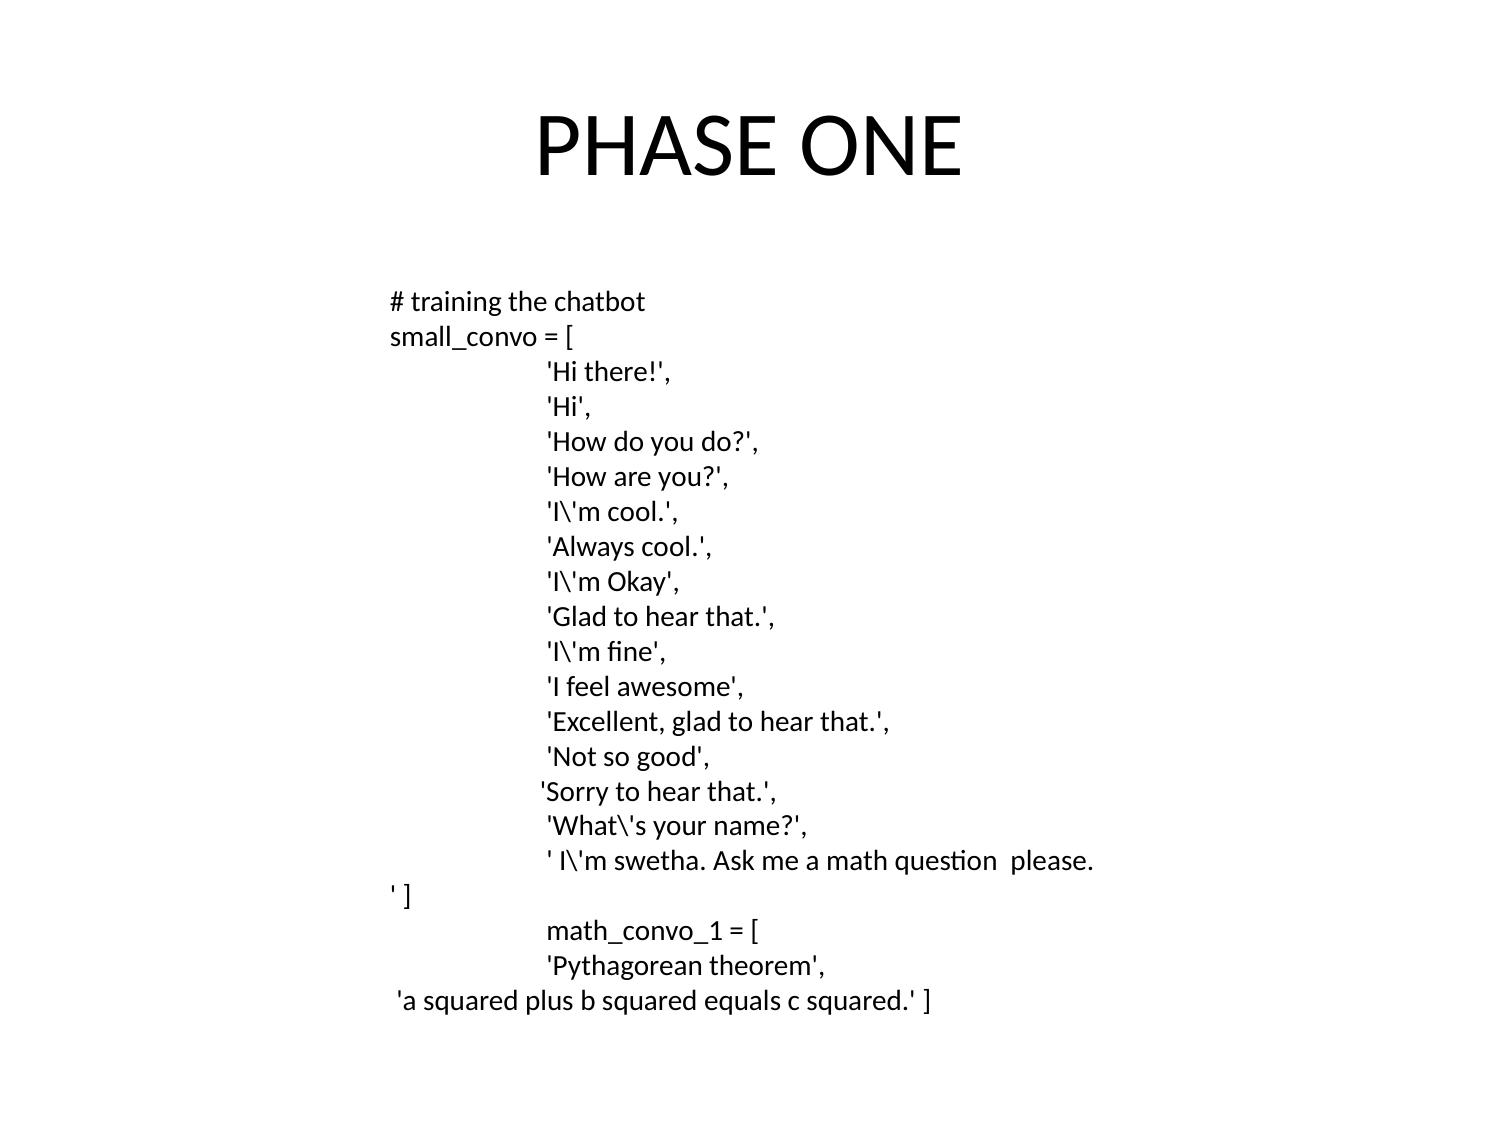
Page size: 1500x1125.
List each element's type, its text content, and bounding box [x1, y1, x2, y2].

title PHASE ONE [75, 45, 1425, 233]
text_box # training the chatbot small_convo = [ 'Hi there!', 'Hi', 'How do you do?', 'How are you?', 'I\'m cool.', 'Always cool.', 'I\'m Okay', 'Glad to hear that.', 'I\'m fine', 'I feel awesome', 'Excellent, glad to hear that.', 'Not so good', 'Sorry to hear that.', 'What\'s your name?', ' I\'m swetha. Ask me a math question please. ' ] math_convo_1 = [ 'Pythagorean theorem', 'a squared plus b squared equals c squared.' ] [374, 274, 1125, 1024]
